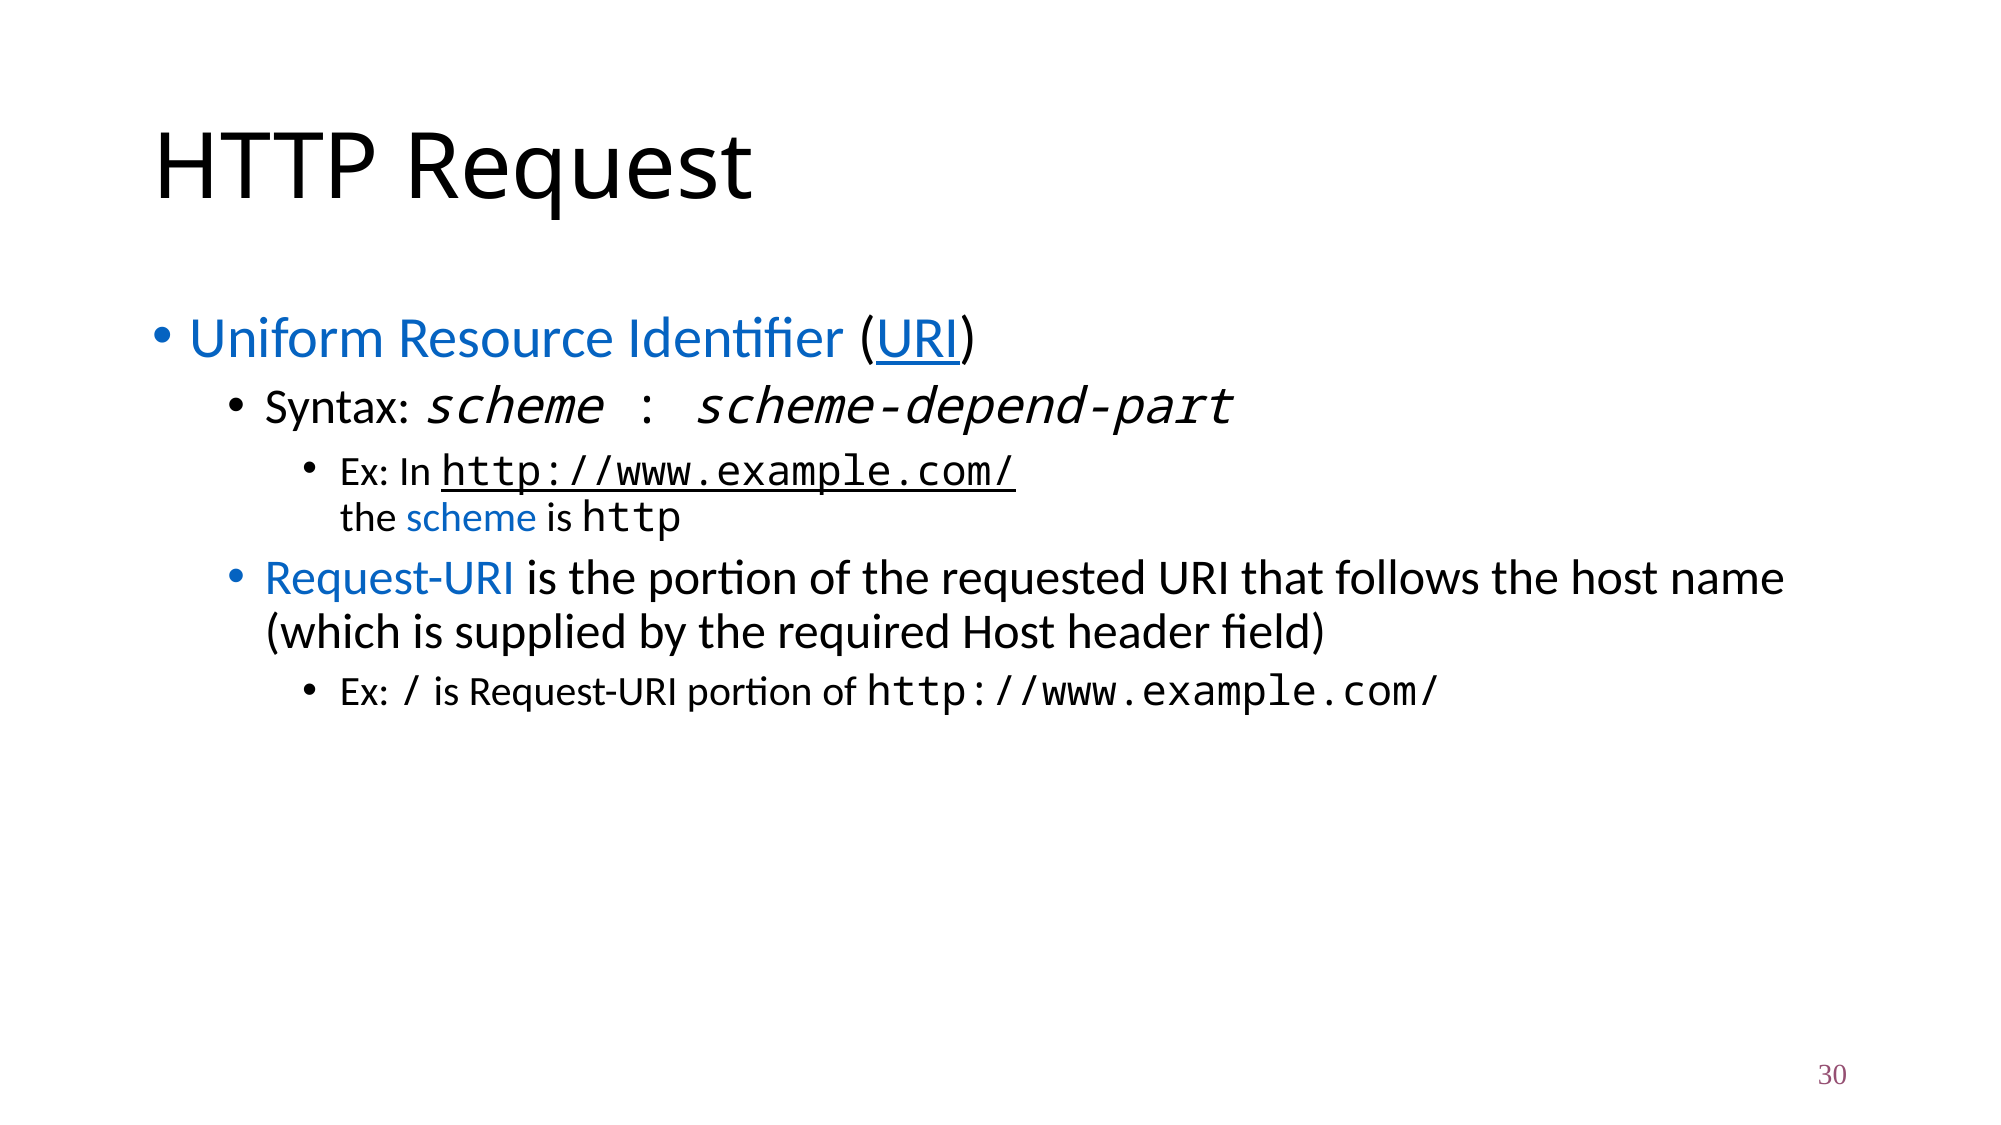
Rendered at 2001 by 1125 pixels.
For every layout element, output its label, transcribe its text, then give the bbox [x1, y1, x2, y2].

slide_number 30 [1412, 1042, 1863, 1103]
list Uniform Resource Identifier (URI) Syntax: scheme : scheme-depend-part Ex: In http://www.example.com/ the scheme is http Request-URI is the portion of the requested URI that follows the host name (which is supplied by the required Host header field) Ex: / is Request-URI portion of http://www.example.com/ [137, 299, 1863, 1014]
title HTTP Request [137, 59, 1863, 278]
